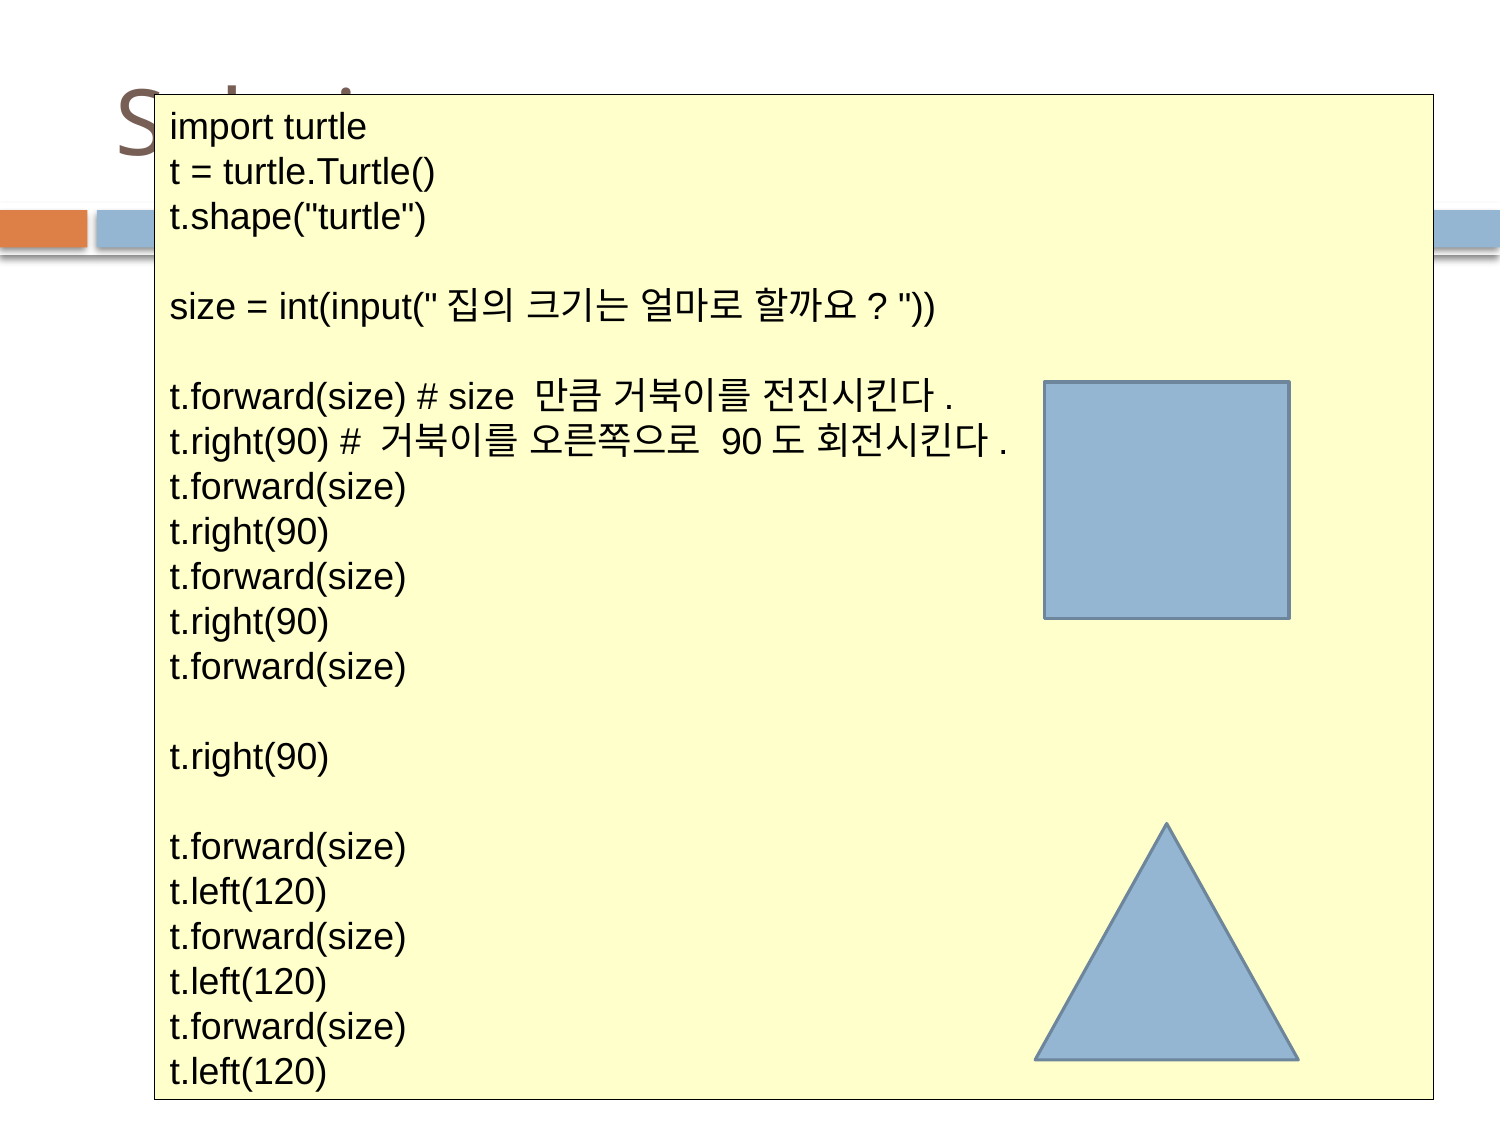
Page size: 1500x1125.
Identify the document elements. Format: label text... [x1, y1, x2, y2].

title Solution [100, 37, 1438, 200]
text_box [1033, 821, 1300, 1062]
text_box [1043, 380, 1291, 620]
text_box import turtle t = turtle.Turtle() t.shape("turtle") size = int(input("집의 크기는 얼마로 할까요? ")) t.forward(size) # size 만큼 거북이를 전진시킨다. t.right(90) # 거북이를 오른쪽으로 90도 회전시킨다. t.forward(size) t.right(90) t.forward(size) t.right(90) t.forward(size) t.right(90) t.forward(size) t.left(120) t.forward(size) t.left(120) t.forward(size) t.left(120) [154, 94, 1434, 1100]
